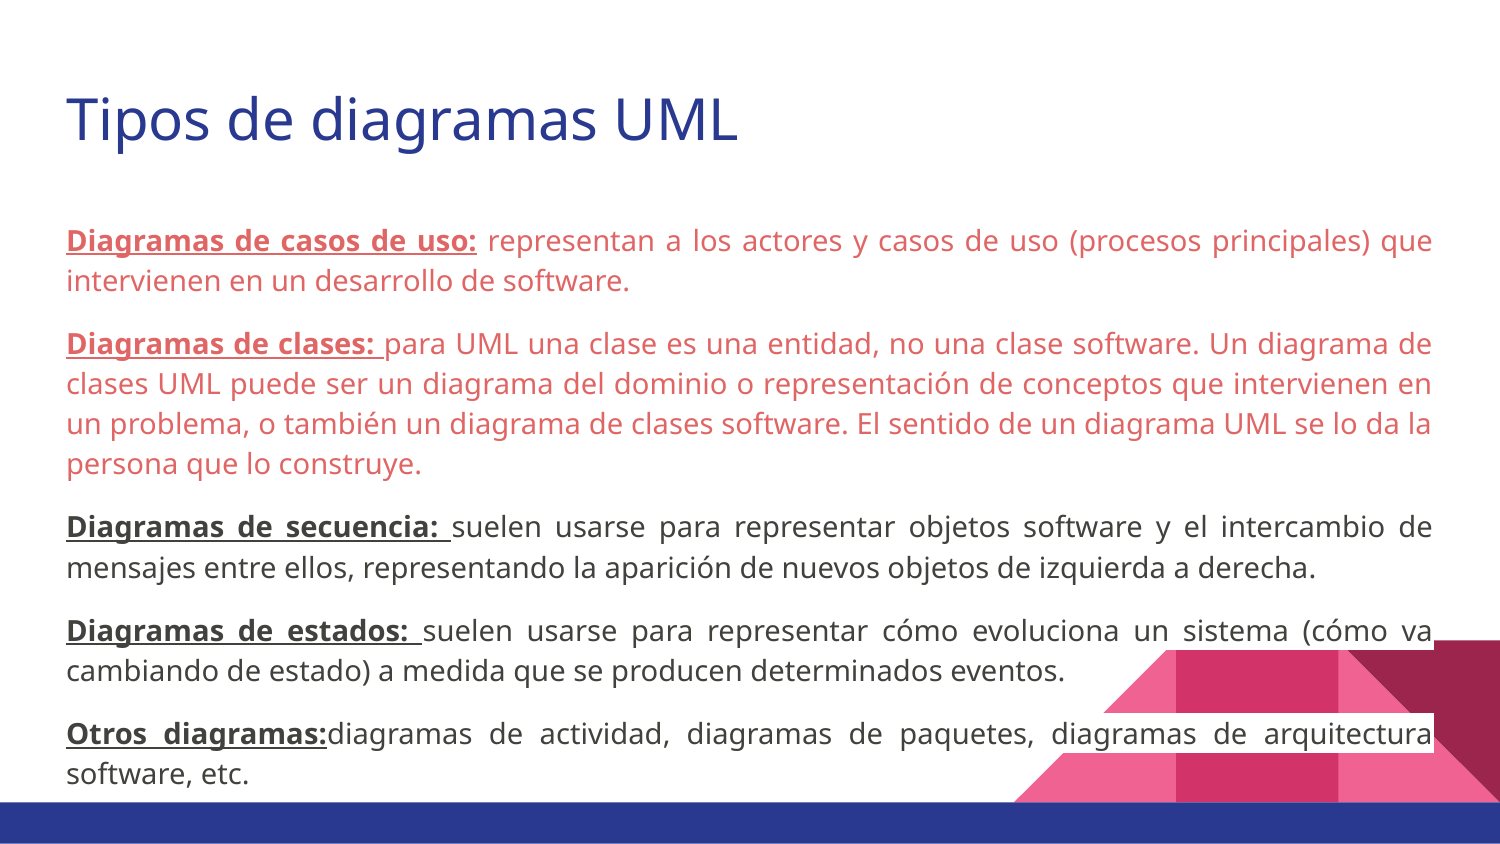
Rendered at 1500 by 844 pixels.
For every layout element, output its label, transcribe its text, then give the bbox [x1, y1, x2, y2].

title Tipos de diagramas UML [51, 67, 1449, 167]
list Diagramas de casos de uso: representan a los actores y casos de uso (procesos principales) que intervienen en un desarrollo de software. Diagramas de clases: para UML una clase es una entidad, no una clase software. Un diagrama de clases UML puede ser un diagrama del dominio o representación de conceptos que intervienen en un problema, o también un diagrama de clases software. El sentido de un diagrama UML se lo da la persona que lo construye. Diagramas de secuencia: suelen usarse para representar objetos software y el intercambio de mensajes entre ellos, representando la aparición de nuevos objetos de izquierda a derecha. Diagramas de estados: suelen usarse para representar cómo evoluciona un sistema (cómo va cambiando de estado) a medida que se producen determinados eventos. Otros diagramas:diagramas de actividad, diagramas de paquetes, diagramas de arquitectura software, etc. [51, 201, 1449, 750]
